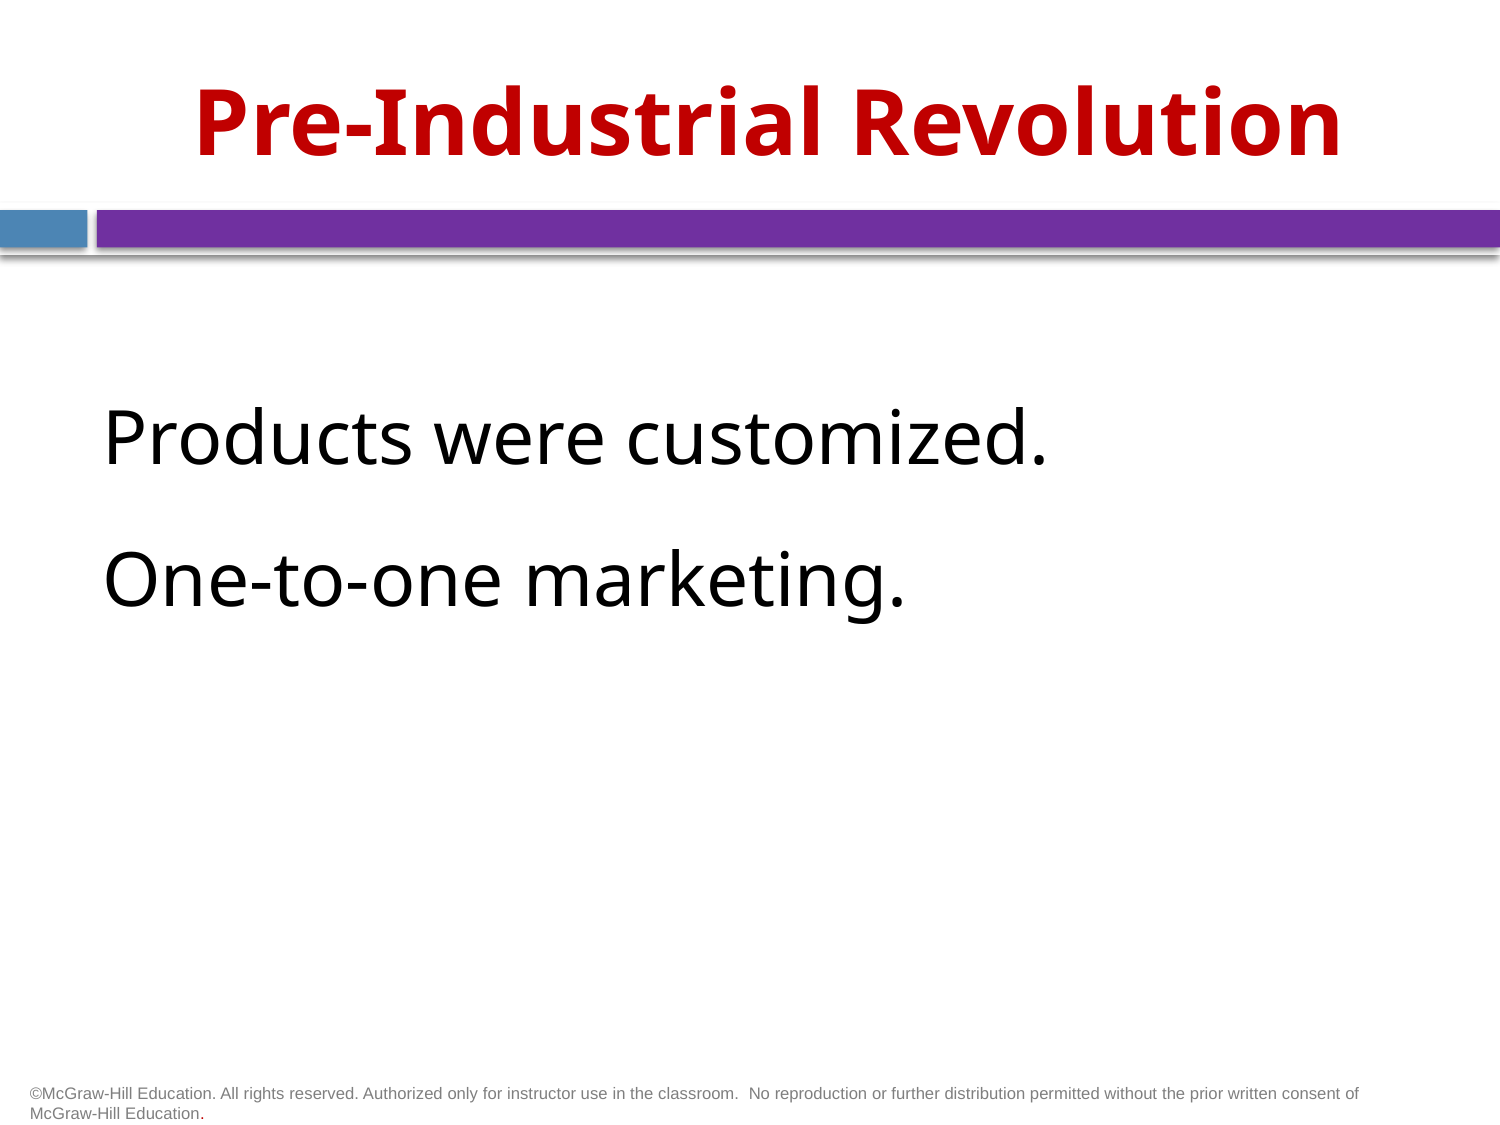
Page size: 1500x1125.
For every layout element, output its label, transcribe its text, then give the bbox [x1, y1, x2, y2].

footer ©McGraw-Hill Education. All rights reserved. Authorized only for instructor use in the classroom. No reproduction or further distribution permitted without the prior written consent of McGraw-Hill Education. [15, 1072, 1438, 1125]
list Products were customized. One-to-one marketing. [87, 382, 1410, 870]
title Pre-Industrial Revolution [100, 37, 1438, 200]
